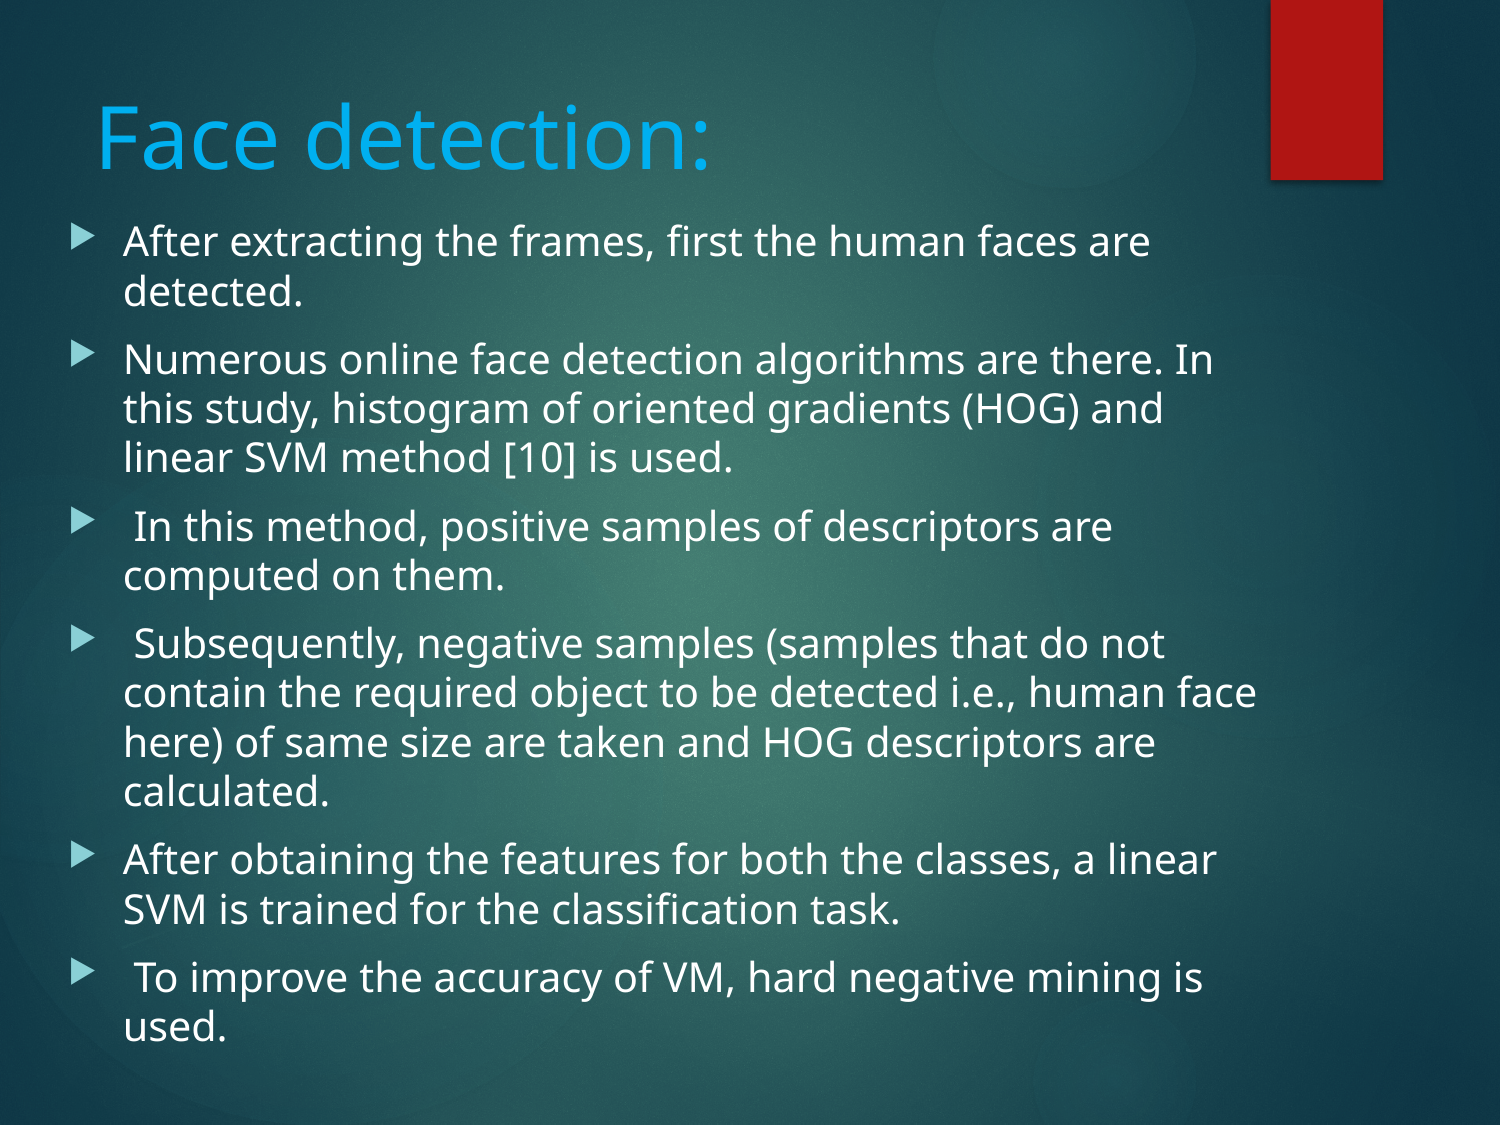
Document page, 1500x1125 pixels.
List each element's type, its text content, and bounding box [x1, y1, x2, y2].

list After extracting the frames, first the human faces are detected. Numerous online face detection algorithms are there. In this study, histogram of oriented gradients (HOG) and linear SVM method [10] is used. In this method, positive samples of descriptors are computed on them. Subsequently, negative samples (samples that do not contain the required object to be detected i.e., human face here) of same size are taken and HOG descriptors are calculated. After obtaining the features for both the classes, a linear SVM is trained for the classification task. To improve the accuracy of VM, hard negative mining is used. [53, 208, 1300, 1062]
title Face detection: [79, 74, 1237, 208]
